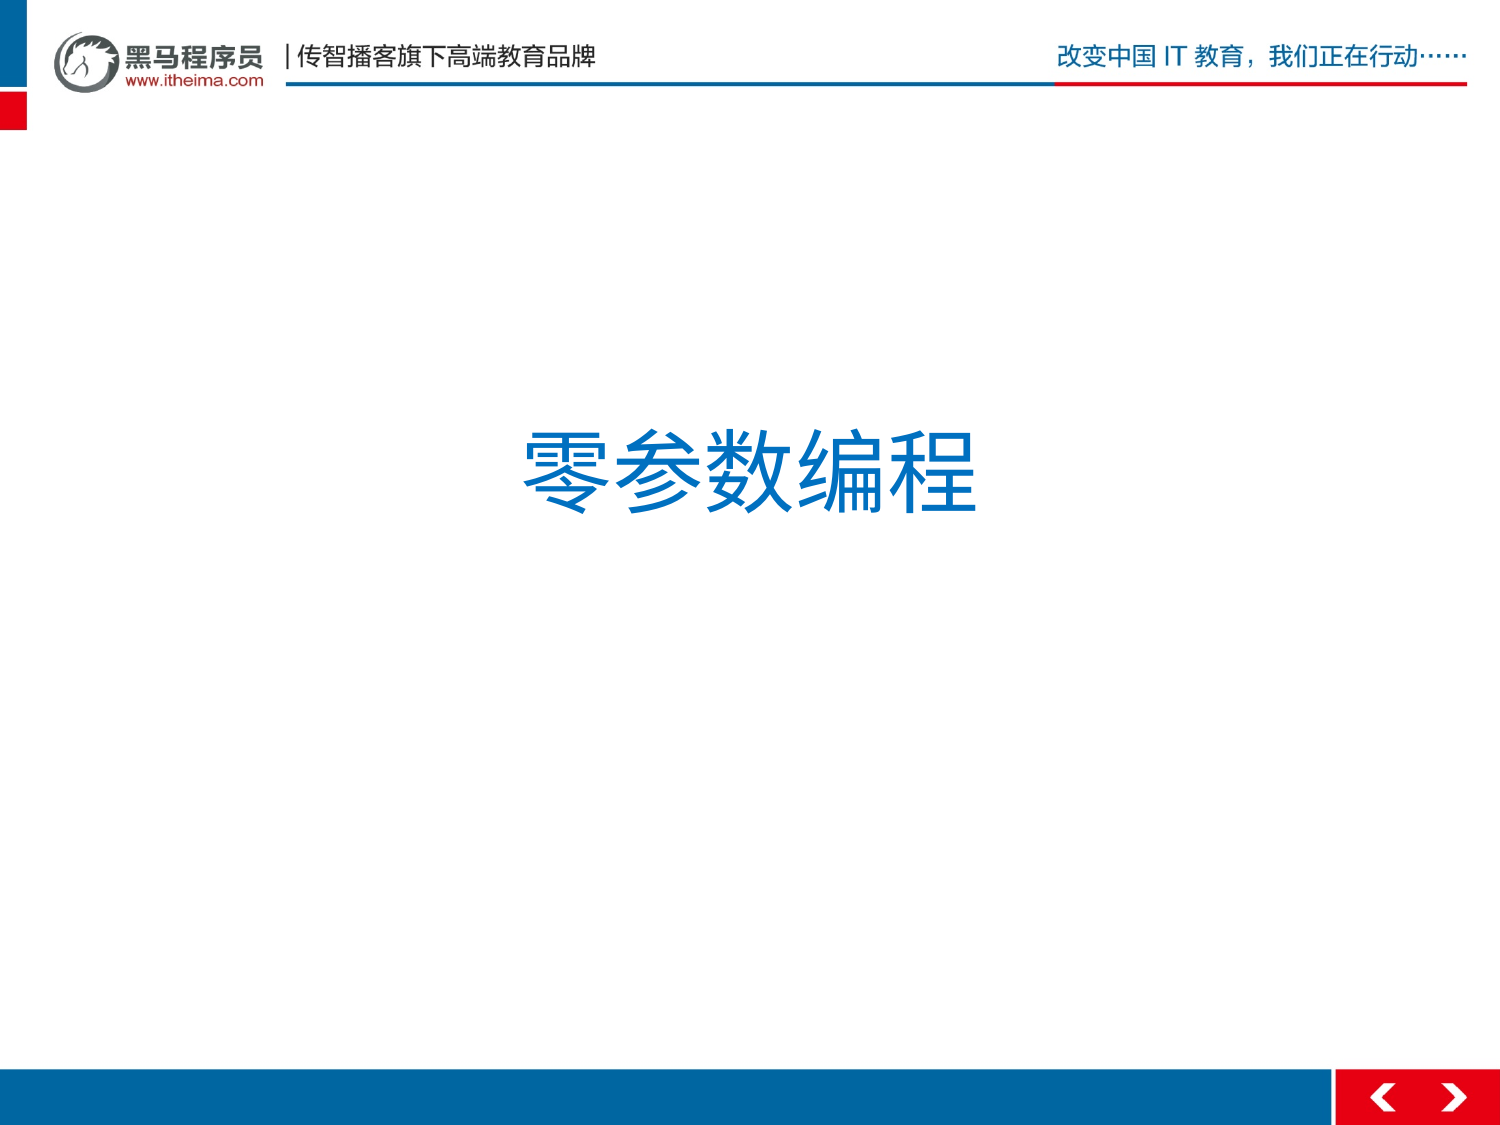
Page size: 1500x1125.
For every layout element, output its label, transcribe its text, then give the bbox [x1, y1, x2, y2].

title 零参数编程 [112, 349, 1388, 591]
picture [0, 0, 1500, 1125]
